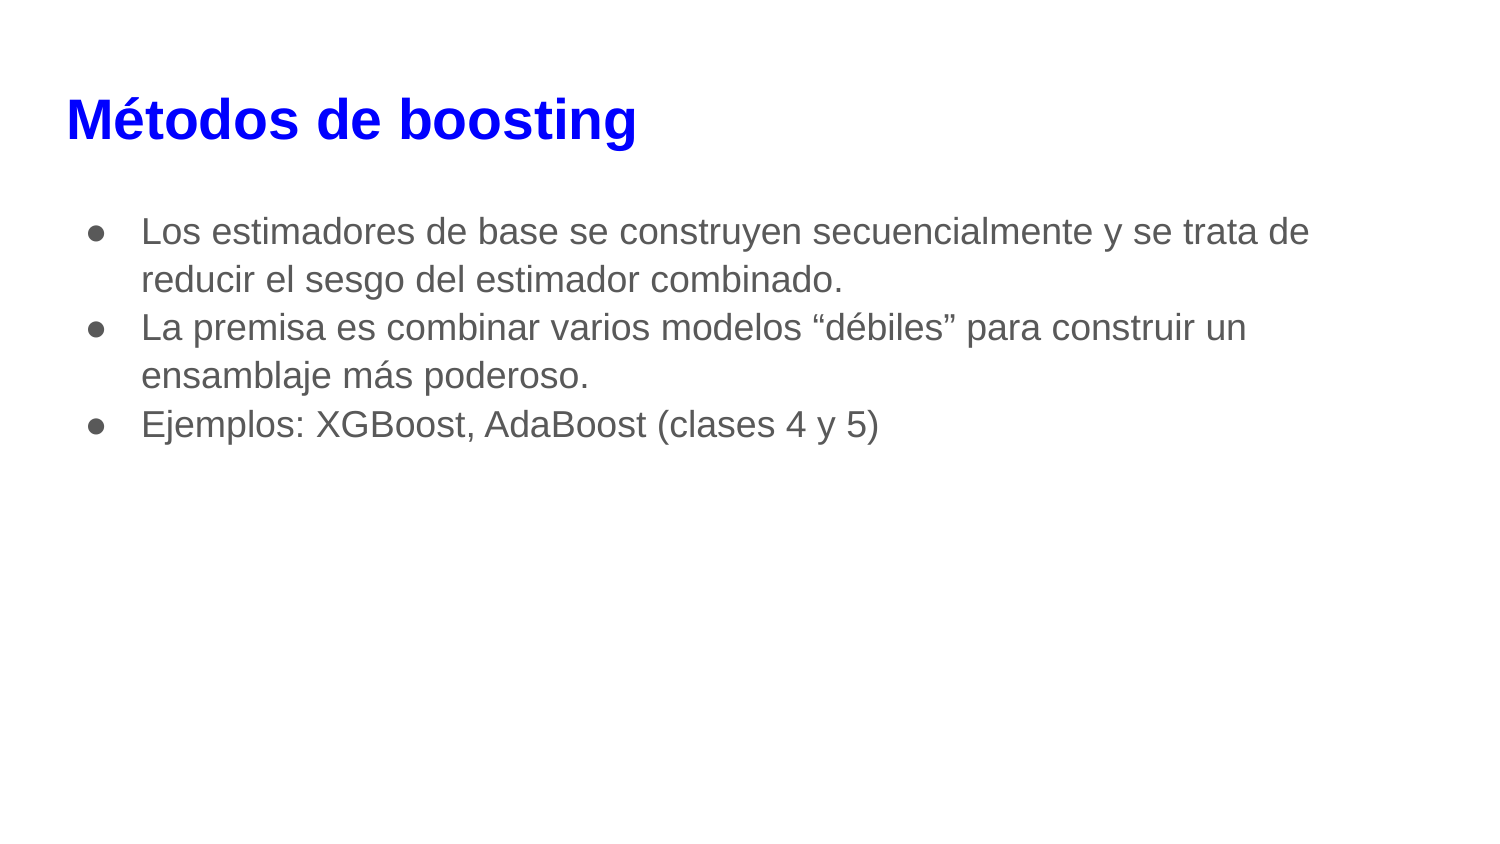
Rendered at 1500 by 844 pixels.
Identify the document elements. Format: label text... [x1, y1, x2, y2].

title Métodos de boosting [51, 72, 1449, 167]
list Los estimadores de base se construyen secuencialmente y se trata de reducir el sesgo del estimador combinado. La premisa es combinar varios modelos “débiles” para construir un ensamblaje más poderoso. Ejemplos: XGBoost, AdaBoost (clases 4 y 5) [51, 189, 1449, 750]
